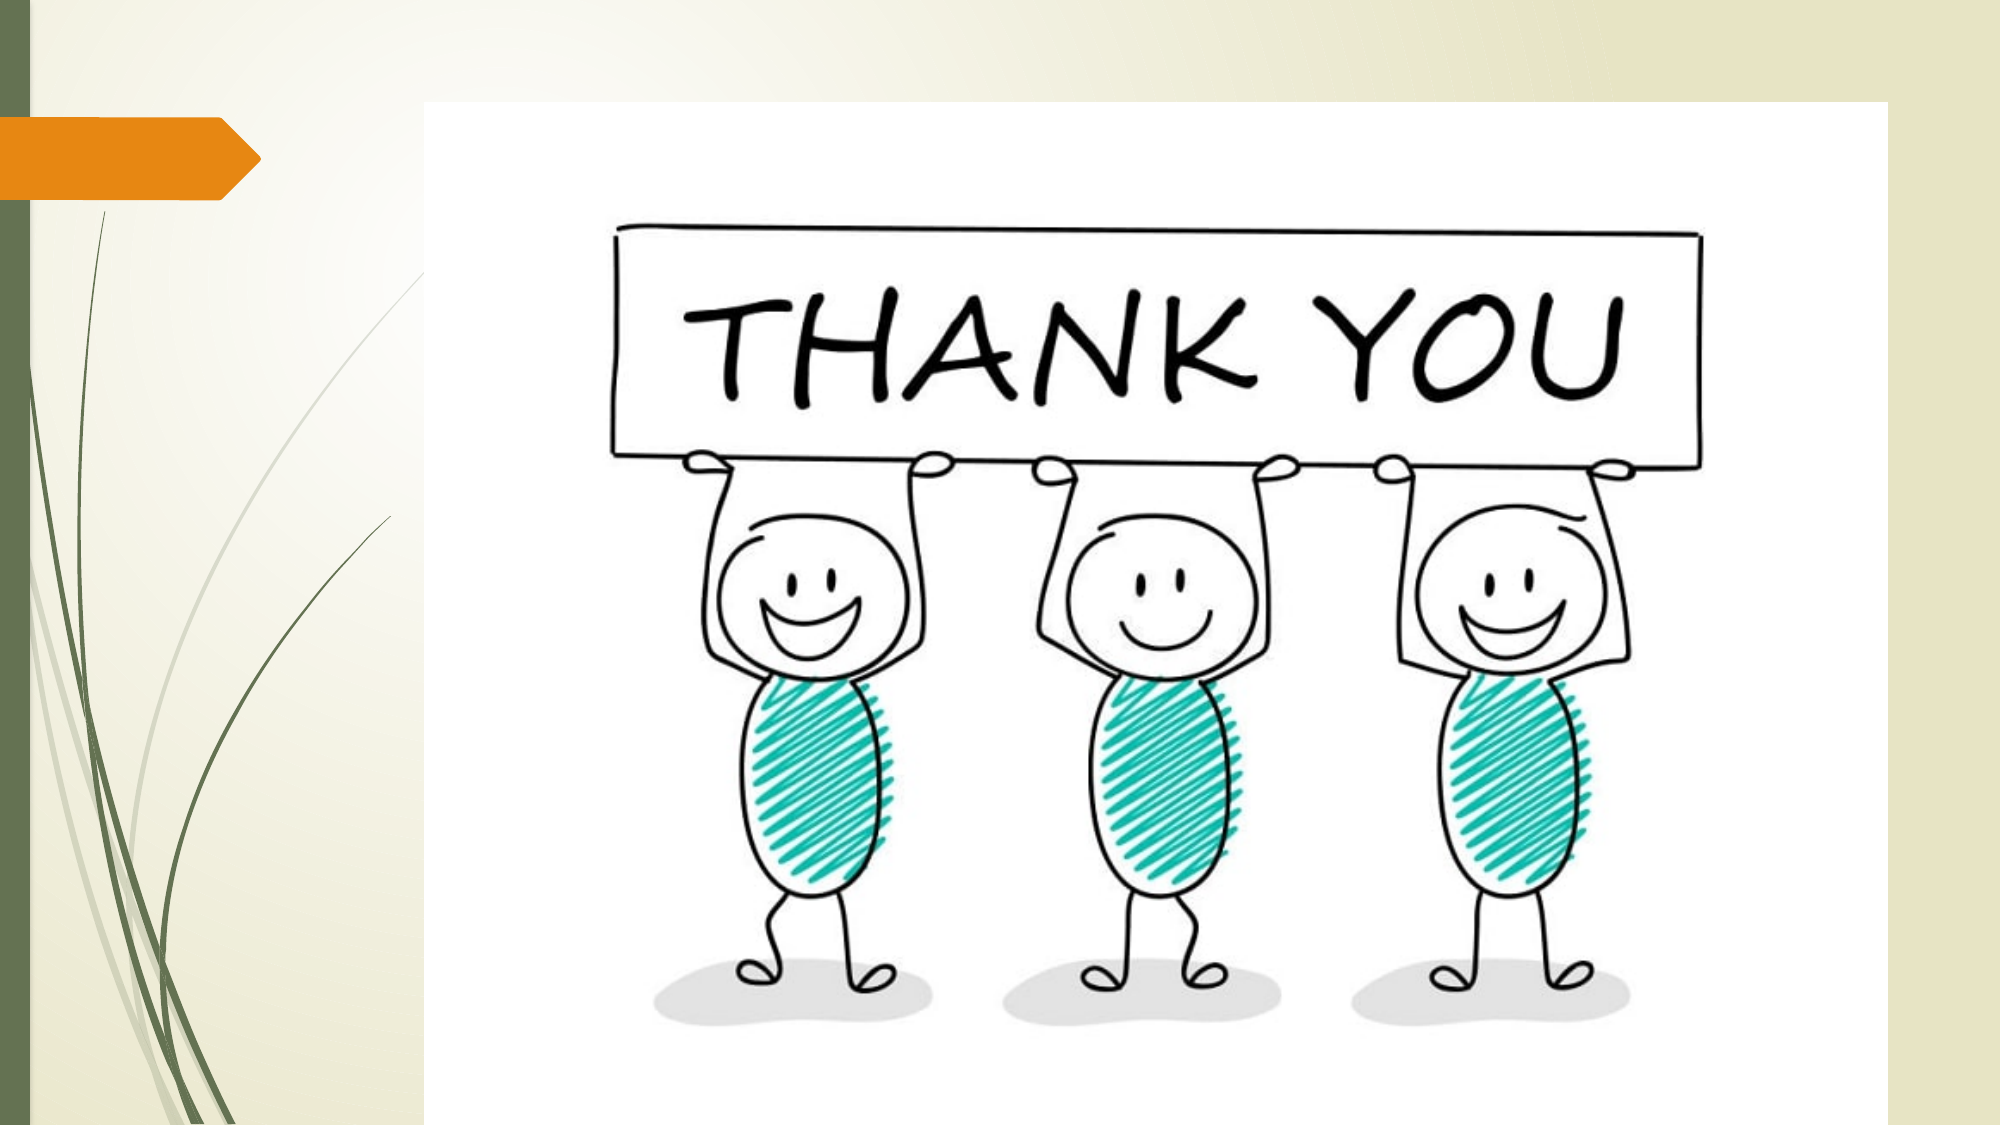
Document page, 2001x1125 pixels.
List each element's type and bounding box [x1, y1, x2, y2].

picture [424, 102, 1888, 1125]
